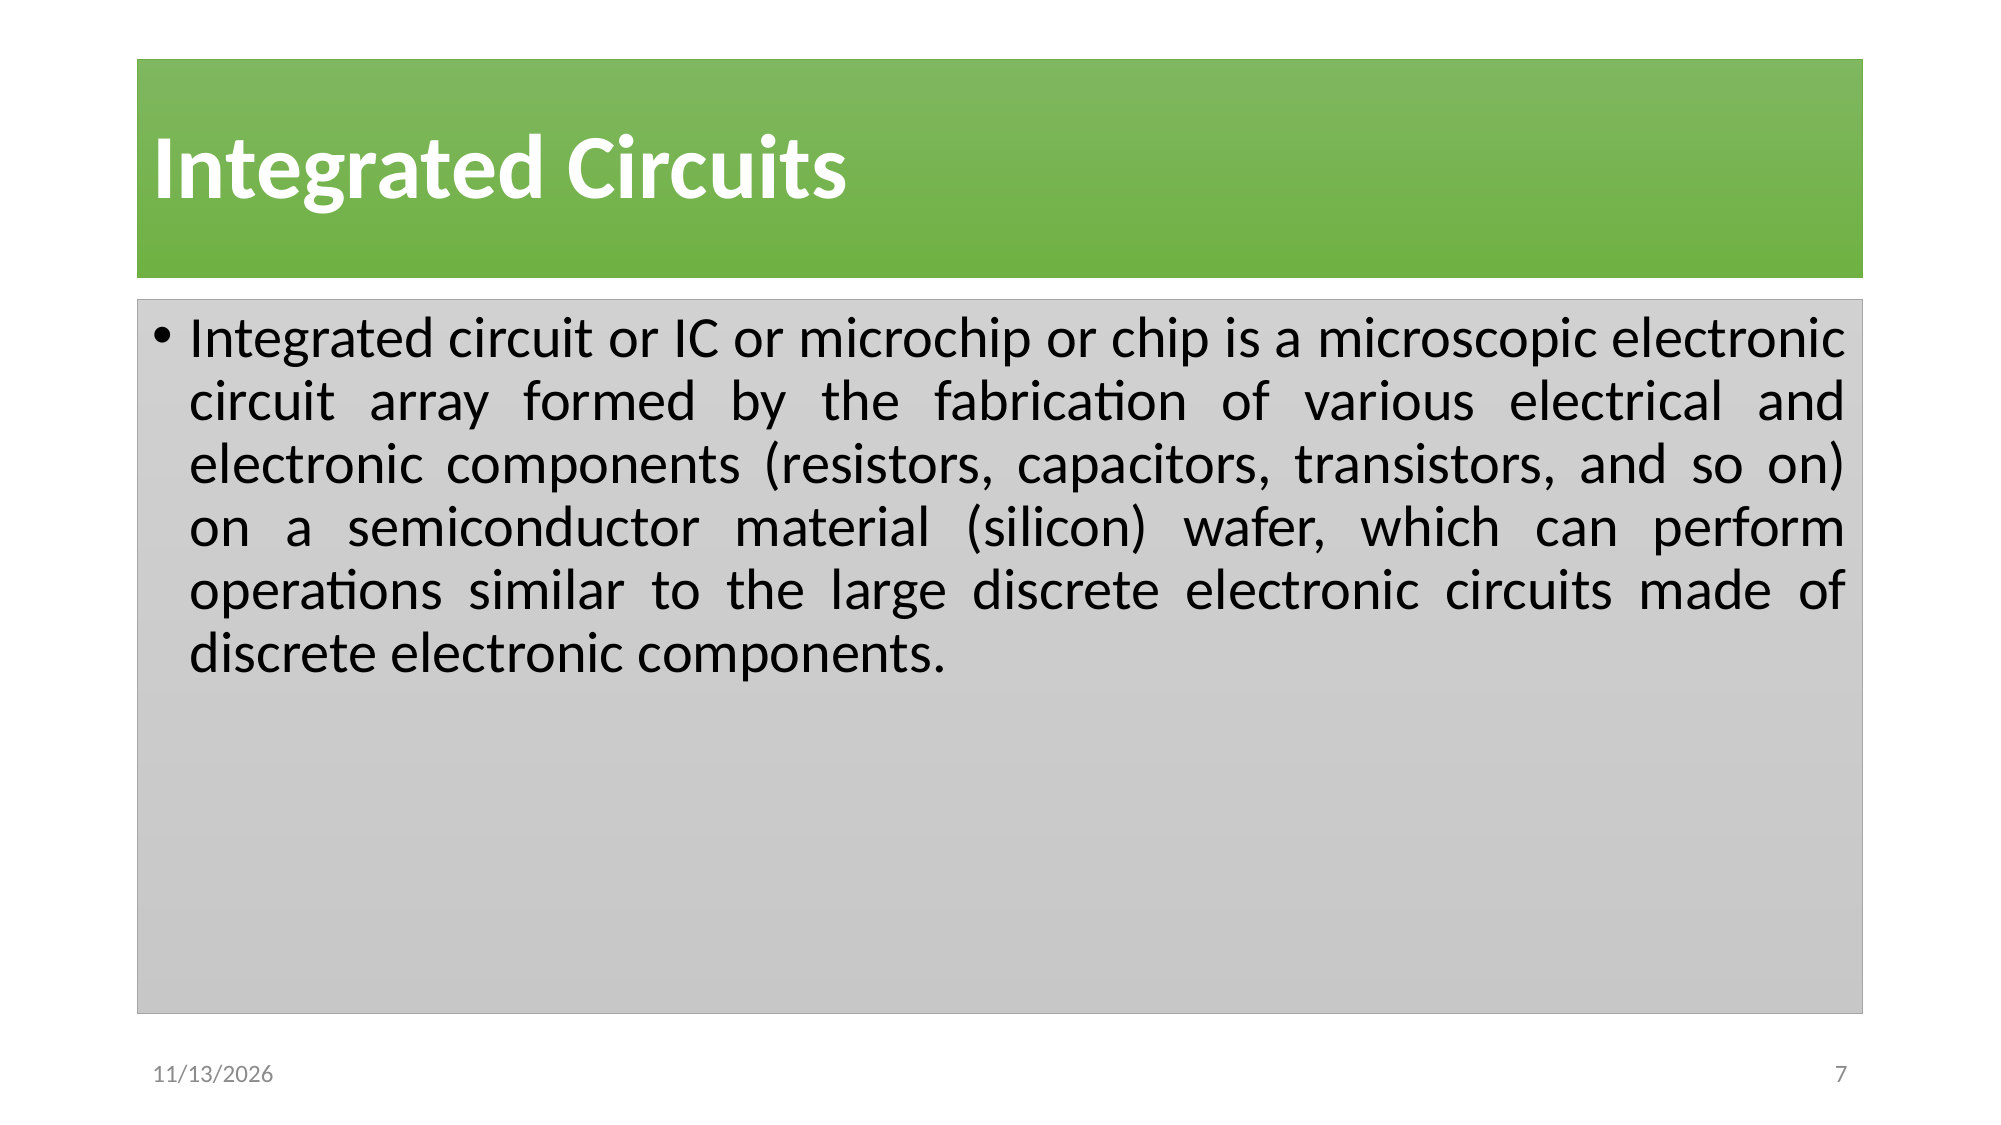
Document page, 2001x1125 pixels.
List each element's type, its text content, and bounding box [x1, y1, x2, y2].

list Integrated circuit or IC or microchip or chip is a microscopic electronic circuit array formed by the fabrication of various electrical and electronic components (resistors, capacitors, transistors, and so on) on a semiconductor material (silicon) wafer, which can perform operations similar to the large discrete electronic circuits made of discrete electronic components. [137, 299, 1863, 1014]
title Integrated Circuits [137, 59, 1863, 278]
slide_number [137, 1042, 588, 1103]
slide_number 7 [1412, 1042, 1863, 1103]
